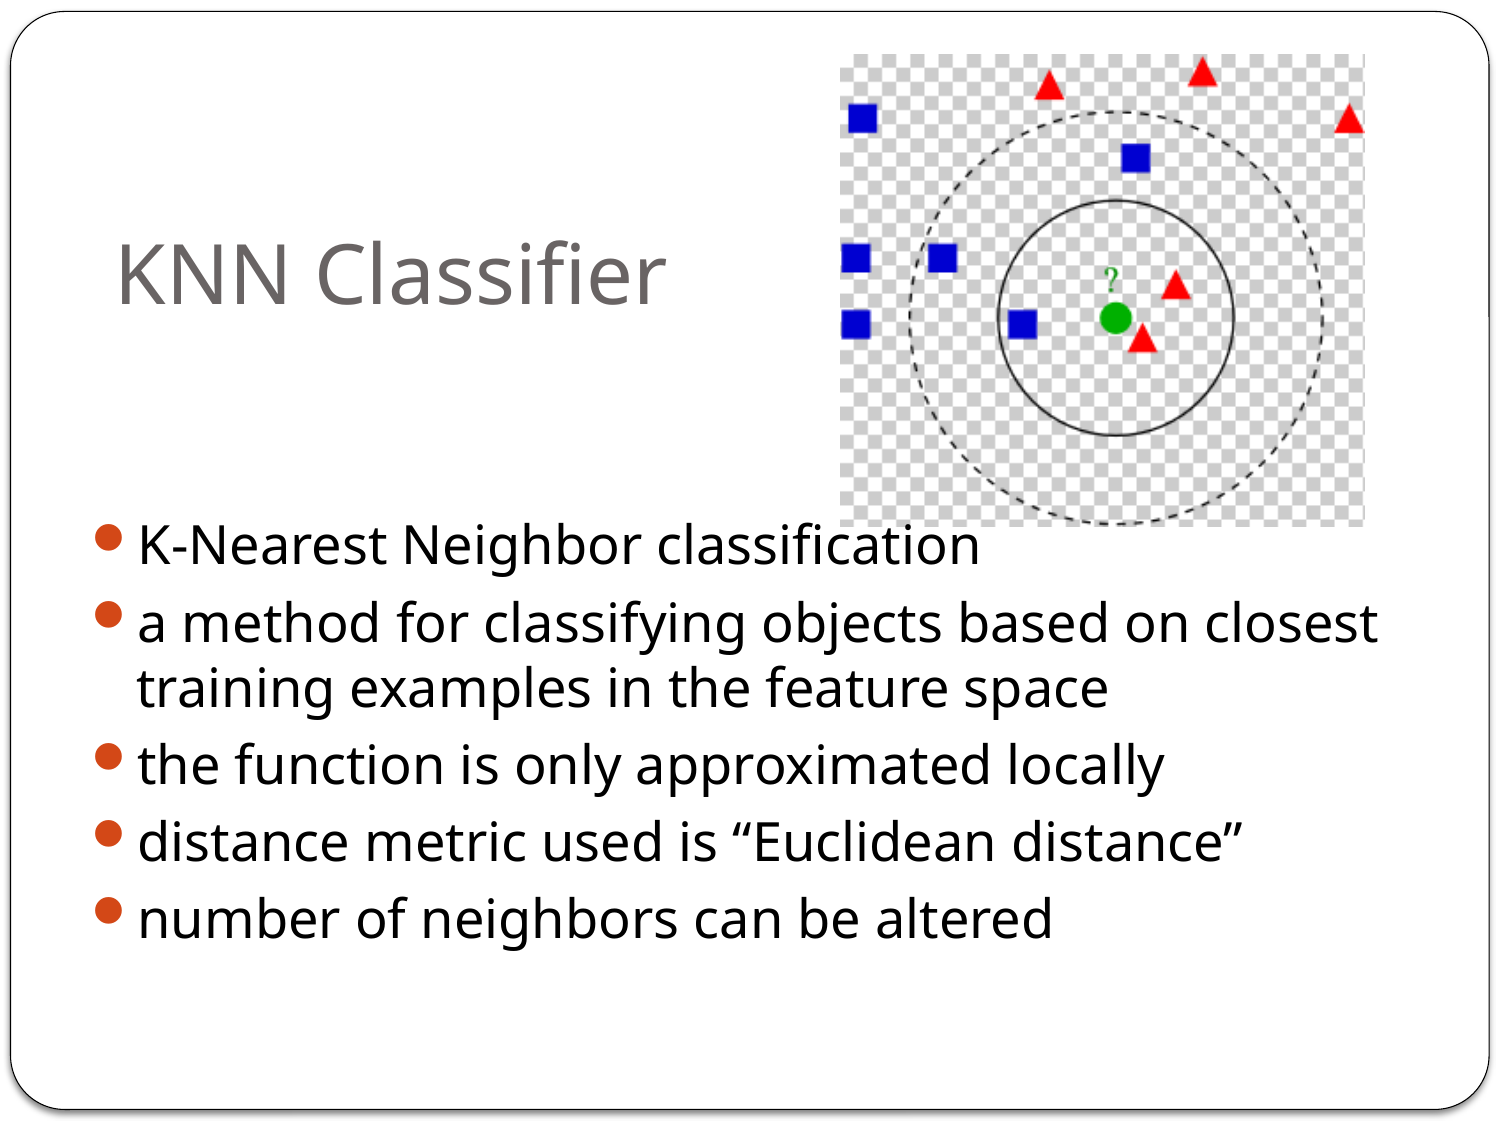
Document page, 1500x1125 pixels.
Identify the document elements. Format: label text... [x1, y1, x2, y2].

title KNN Classifier [1370, 149, 1376, 337]
picture [840, 54, 1365, 528]
title KNN Classifier [100, 149, 834, 337]
list K-Nearest Neighbor classification a method for classifying objects based on closest training examples in the feature space the function is only approximated locally distance metric used is “Euclidean distance” number of neighbors can be altered [76, 503, 1471, 1125]
